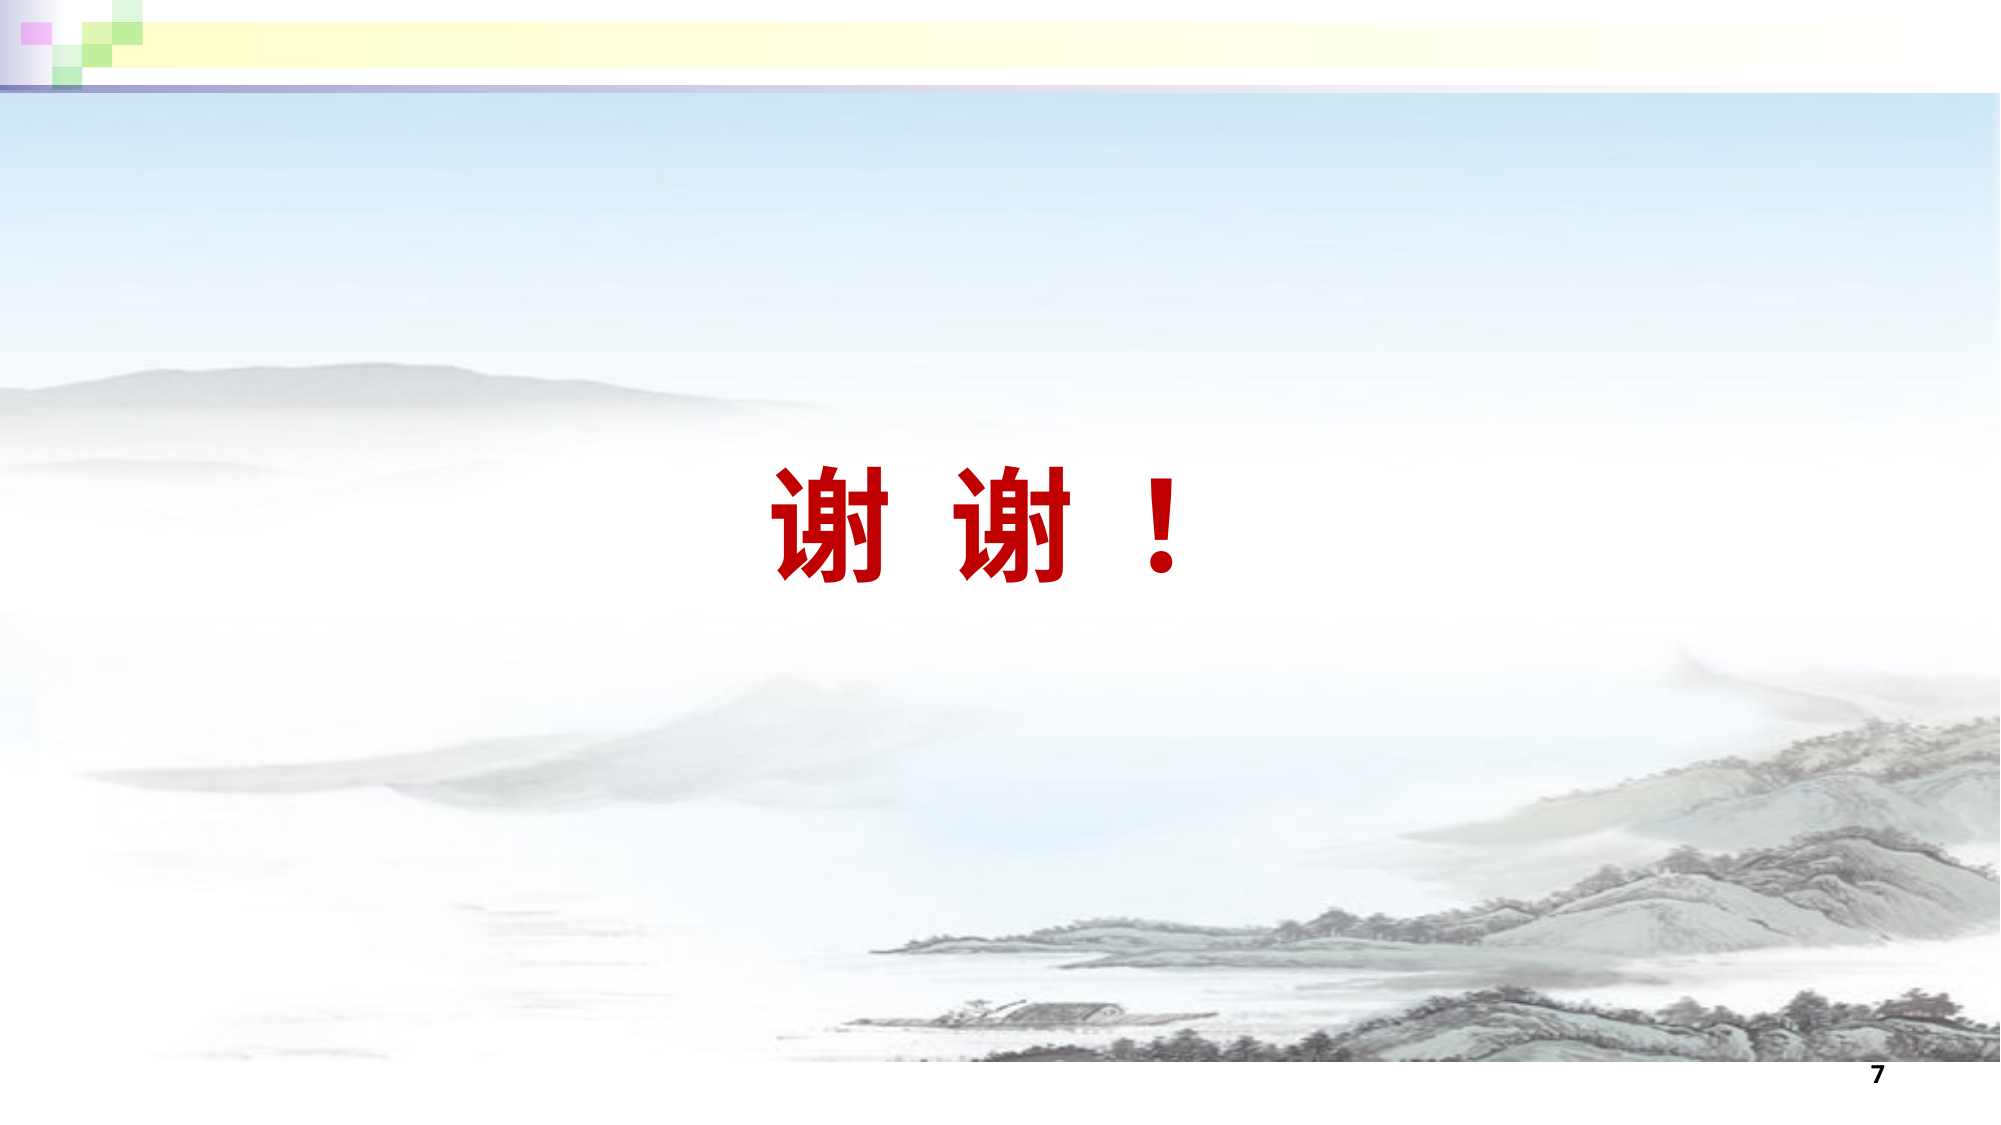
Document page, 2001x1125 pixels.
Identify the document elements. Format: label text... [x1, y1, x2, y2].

slide_number 7 [1433, 1073, 1901, 1101]
picture [0, 92, 2000, 1063]
